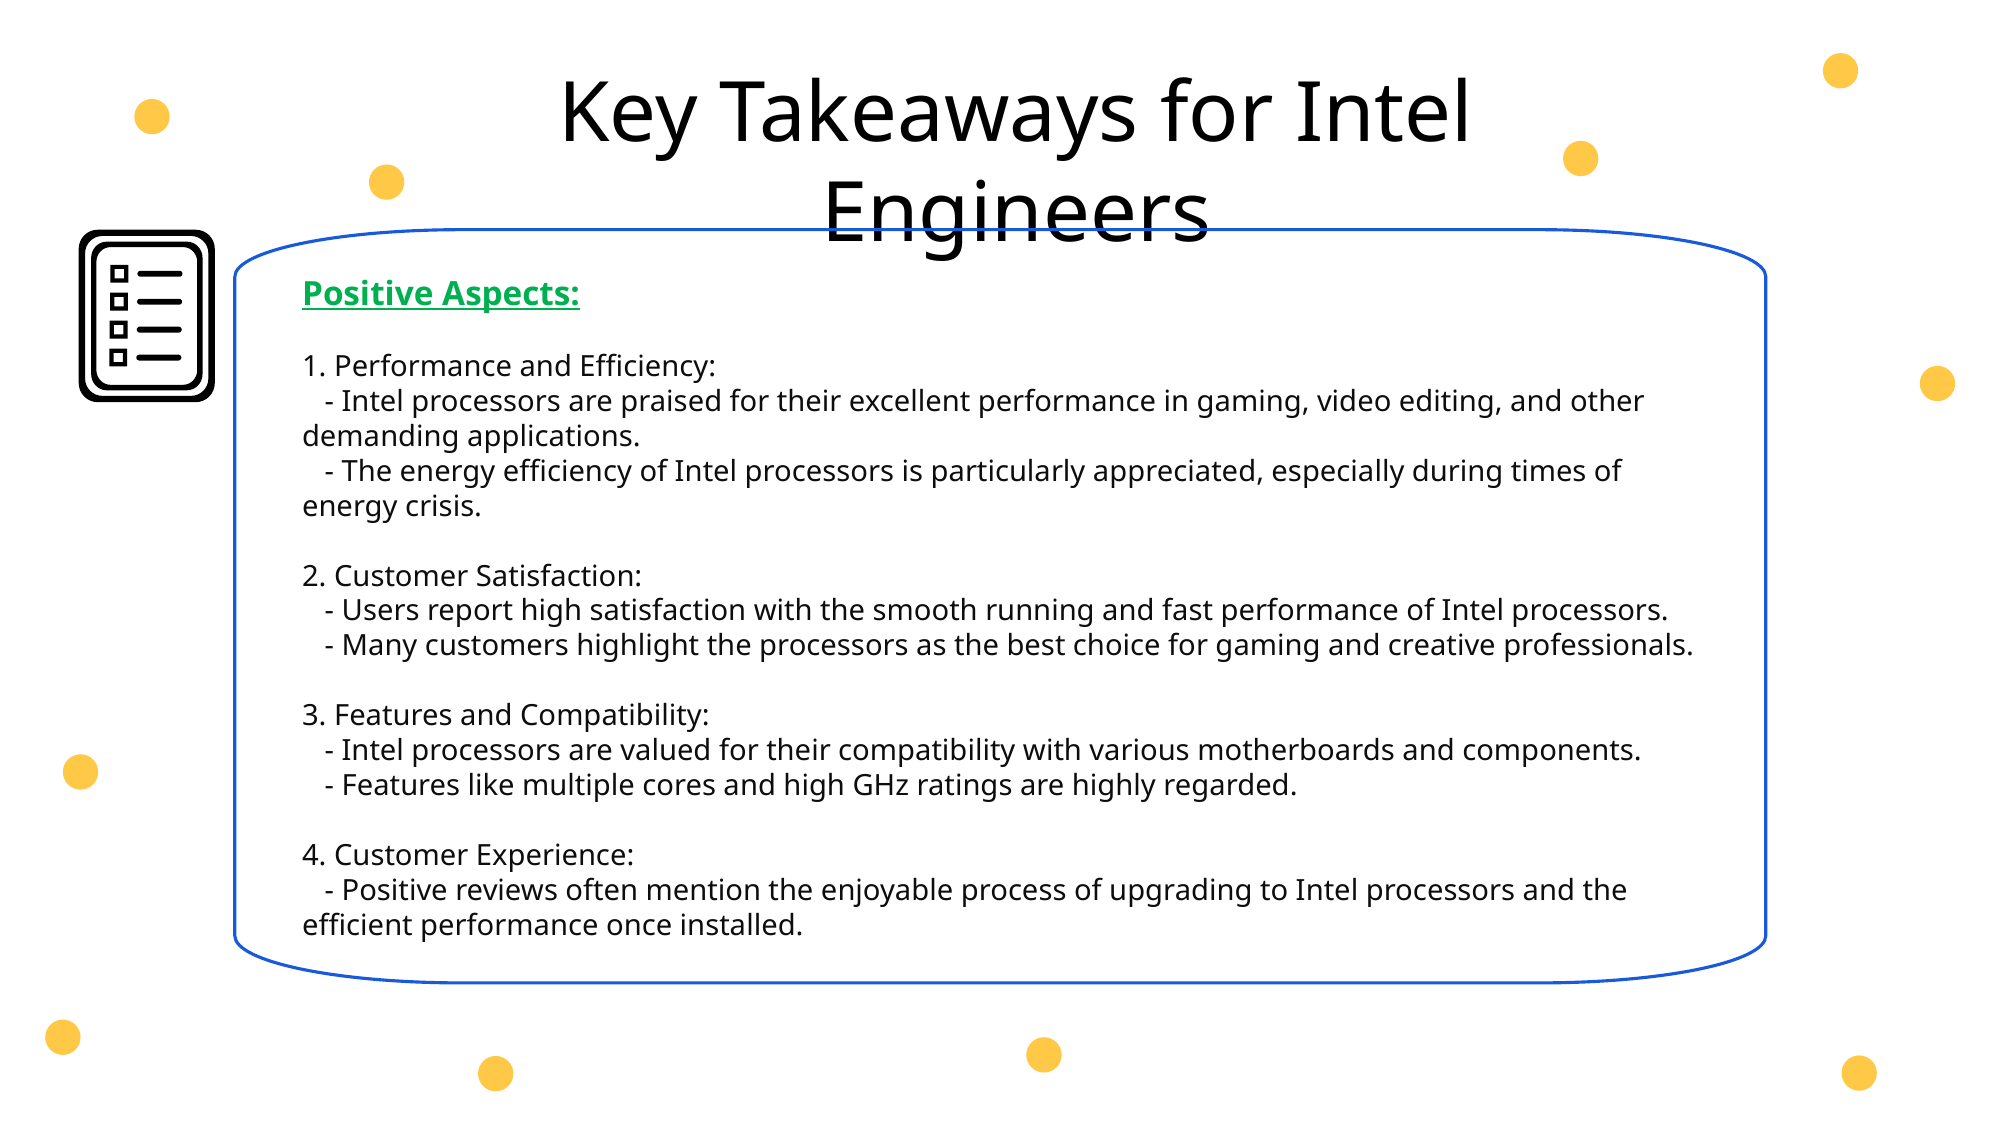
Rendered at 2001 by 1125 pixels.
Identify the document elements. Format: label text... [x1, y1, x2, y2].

text_box [1563, 140, 1599, 177]
text_box [62, 754, 99, 790]
text_box Key Takeaways for Intel Engineers [419, 51, 1614, 232]
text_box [78, 229, 215, 403]
text_box [1841, 1055, 1877, 1091]
text_box [478, 1055, 514, 1092]
text_box [45, 1019, 81, 1055]
text_box [1822, 53, 1859, 89]
text_box [134, 98, 170, 135]
text_box [234, 229, 1766, 983]
text_box [1026, 1037, 1062, 1073]
text_box Positive Aspects: 1. Performance and Efficiency: - Intel processors are praised for their excellent performance in gaming, video editing, and other demanding applications. - The energy efficiency of Intel processors is particularly appreciated, especially during times of energy crisis. 2. Customer Satisfaction: - Users report high satisfaction with the smooth running and fast performance of Intel processors. - Many customers highlight the processors as the best choice for gaming and creative professionals. 3. Features and Compatibility: - Intel processors are valued for their compatibility with various motherboards and components. - Features like multiple cores and high GHz ratings are highly regarded. 4. Customer Experience: - Positive reviews often mention the enjoyable process of upgrading to Intel processors and the efficient performance once installed. [287, 264, 1726, 949]
text_box [368, 164, 405, 200]
text_box [1919, 365, 1956, 402]
